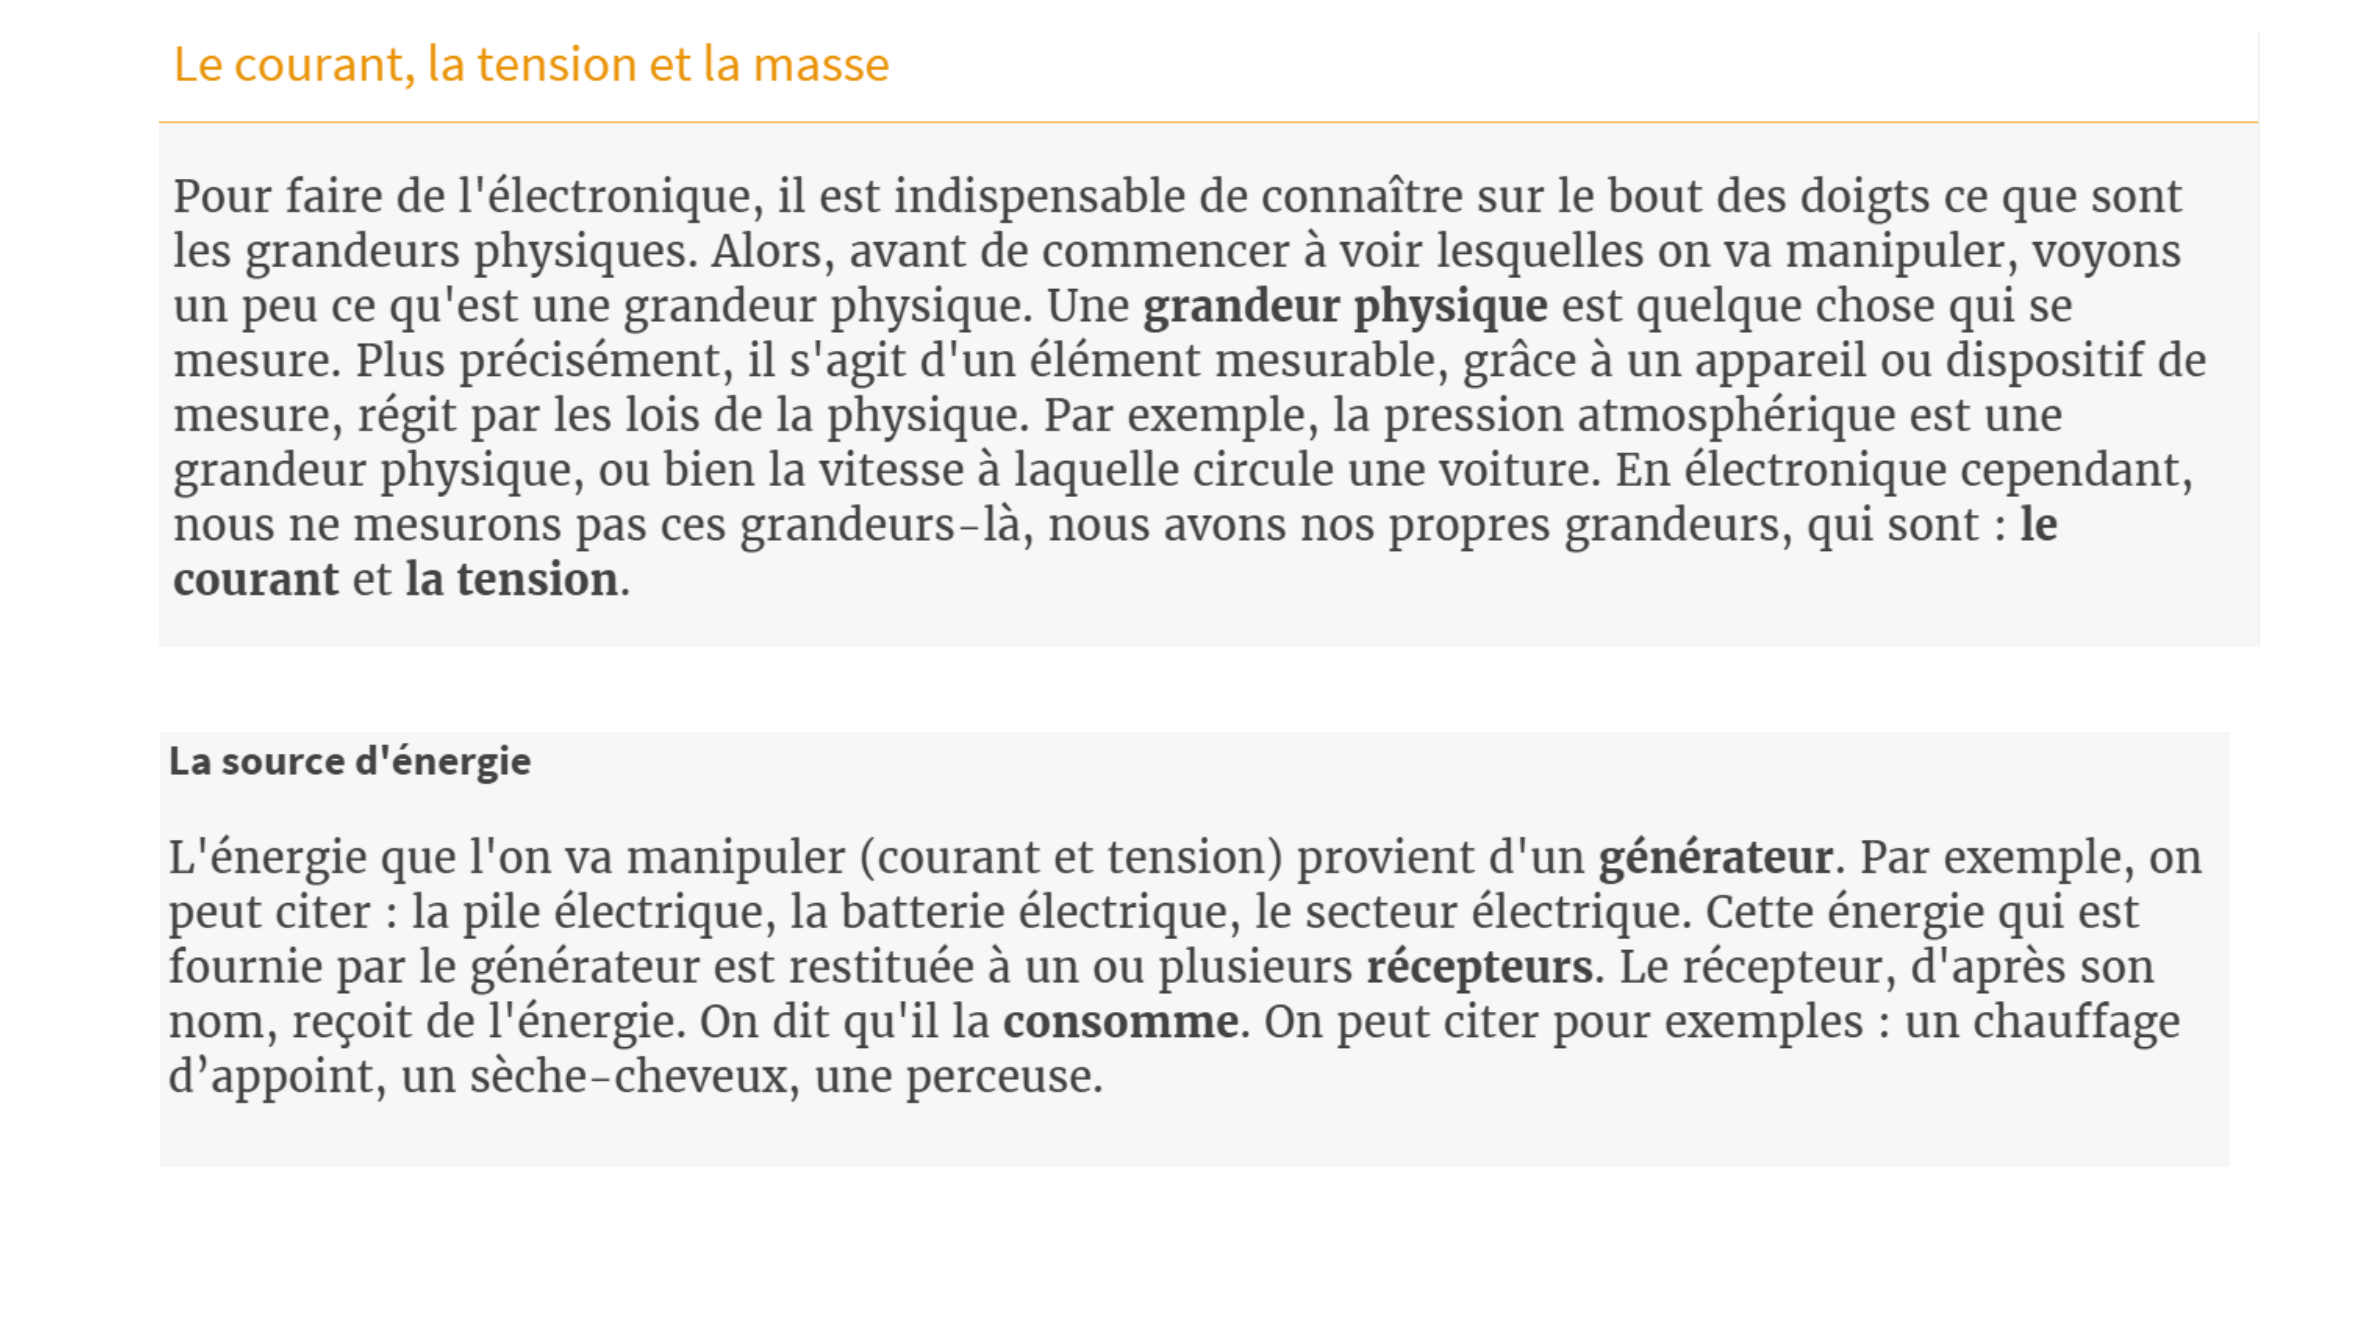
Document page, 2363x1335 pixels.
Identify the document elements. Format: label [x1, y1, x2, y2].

picture [159, 31, 2260, 647]
picture [159, 732, 2230, 1167]
